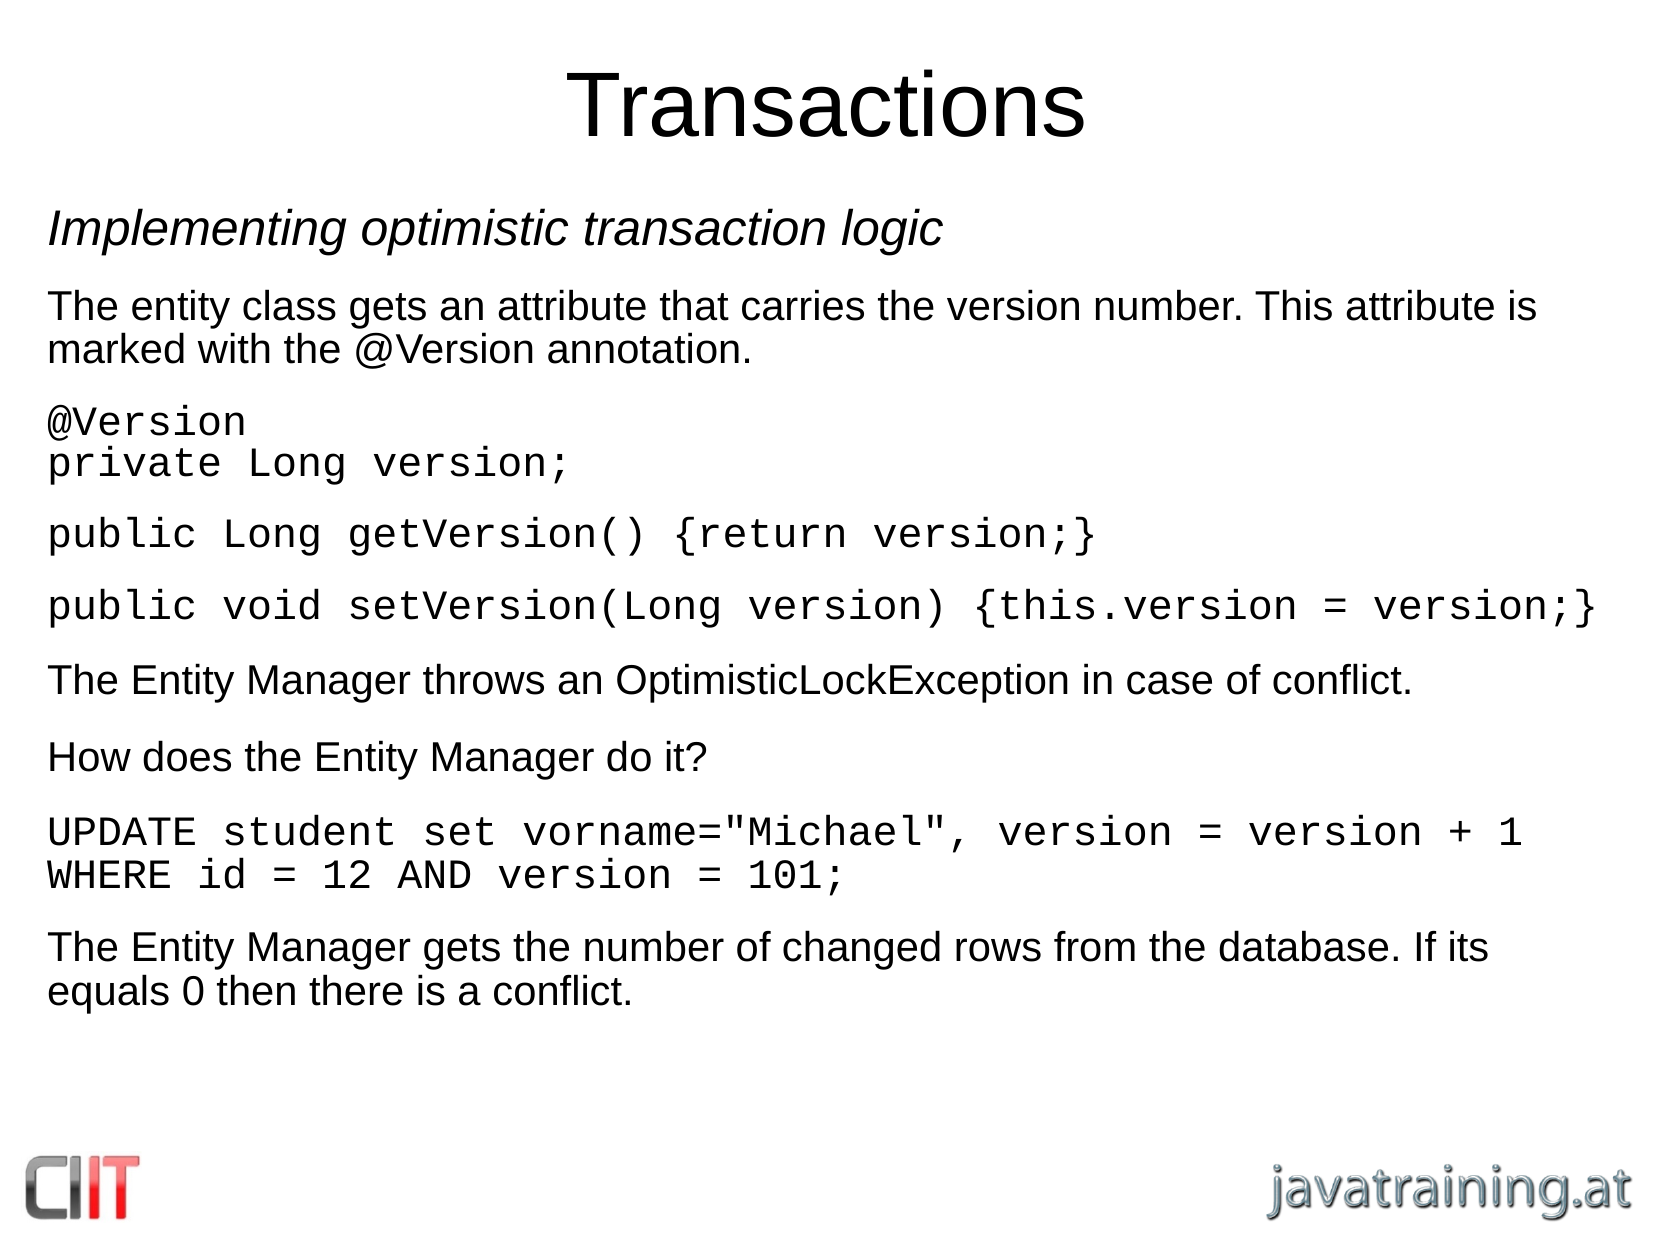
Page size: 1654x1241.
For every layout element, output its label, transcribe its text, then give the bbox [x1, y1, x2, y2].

list Implementing optimistic transaction logic The entity class gets an attribute that carries the version number. This attribute is marked with the @Version annotation. @Version private Long version; public Long getVersion() {return version;} public void setVersion(Long version) {this.version = version;} The Entity Manager throws an OptimisticLockException in case of conflict. How does the Entity Manager do it? UPDATE student set vorname="Michael", version = version + 1 WHERE id = 12 AND version = 101; The Entity Manager gets the number of changed rows from the database. If its equals 0 then there is a conflict. [47, 207, 1607, 1146]
picture [21, 1151, 142, 1223]
title Transactions [0, 0, 1654, 207]
picture [1263, 1162, 1633, 1223]
